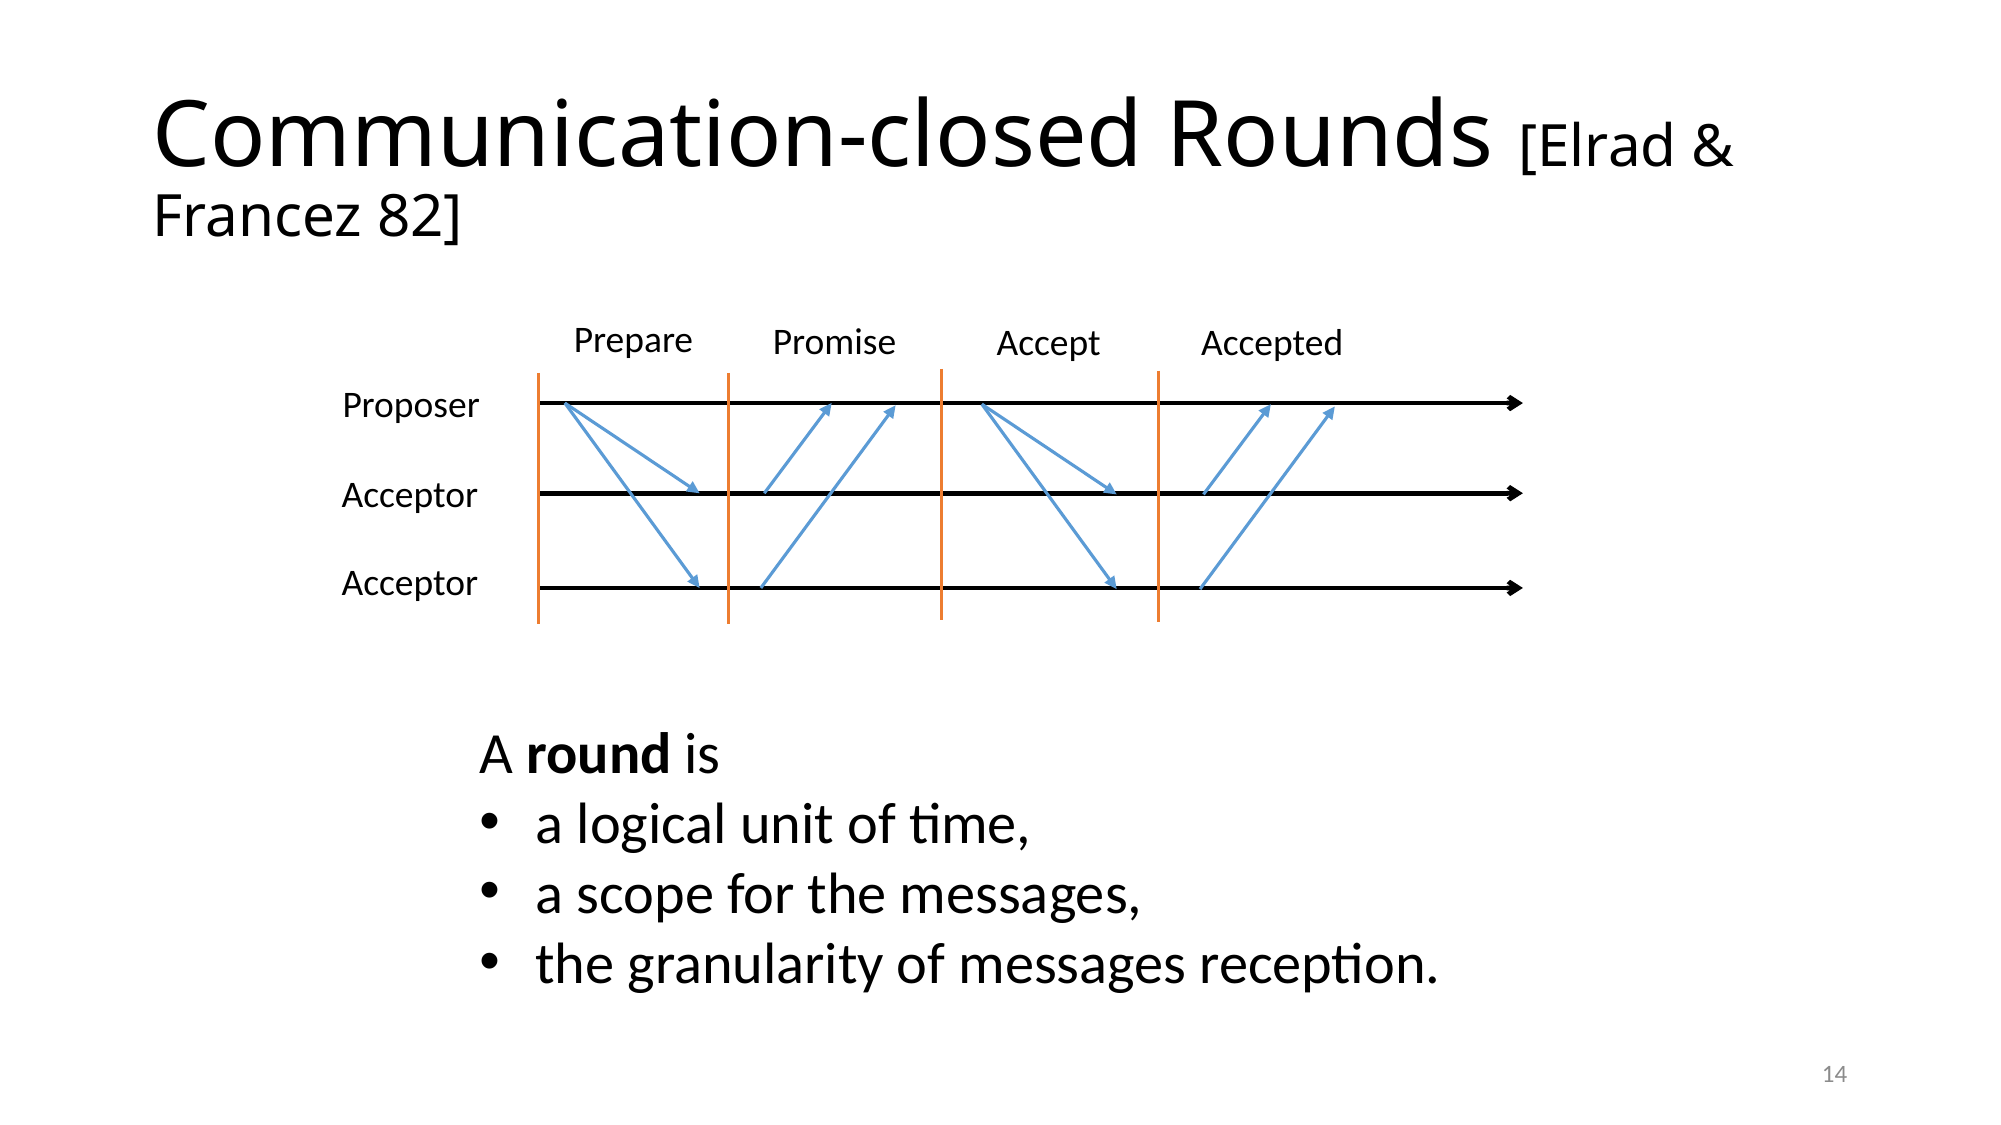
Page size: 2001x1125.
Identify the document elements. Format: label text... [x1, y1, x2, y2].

text_box Accepted [1186, 310, 1359, 371]
text_box Prepare [559, 308, 709, 368]
text_box A round is a logical unit of time, a scope for the messages, the granularity of messages reception. [464, 707, 1456, 1003]
text_box Accept [981, 310, 1116, 371]
slide_number 14 [1412, 1042, 1863, 1103]
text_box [981, 404, 1117, 589]
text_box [760, 405, 896, 588]
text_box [564, 403, 700, 588]
text_box Acceptor [326, 462, 493, 523]
text_box Promise [758, 310, 912, 370]
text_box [1200, 406, 1335, 590]
title Communication-closed Rounds [Elrad & Francez 82] [137, 59, 1863, 278]
text_box Acceptor [326, 550, 493, 611]
text_box Proposer [327, 372, 495, 433]
